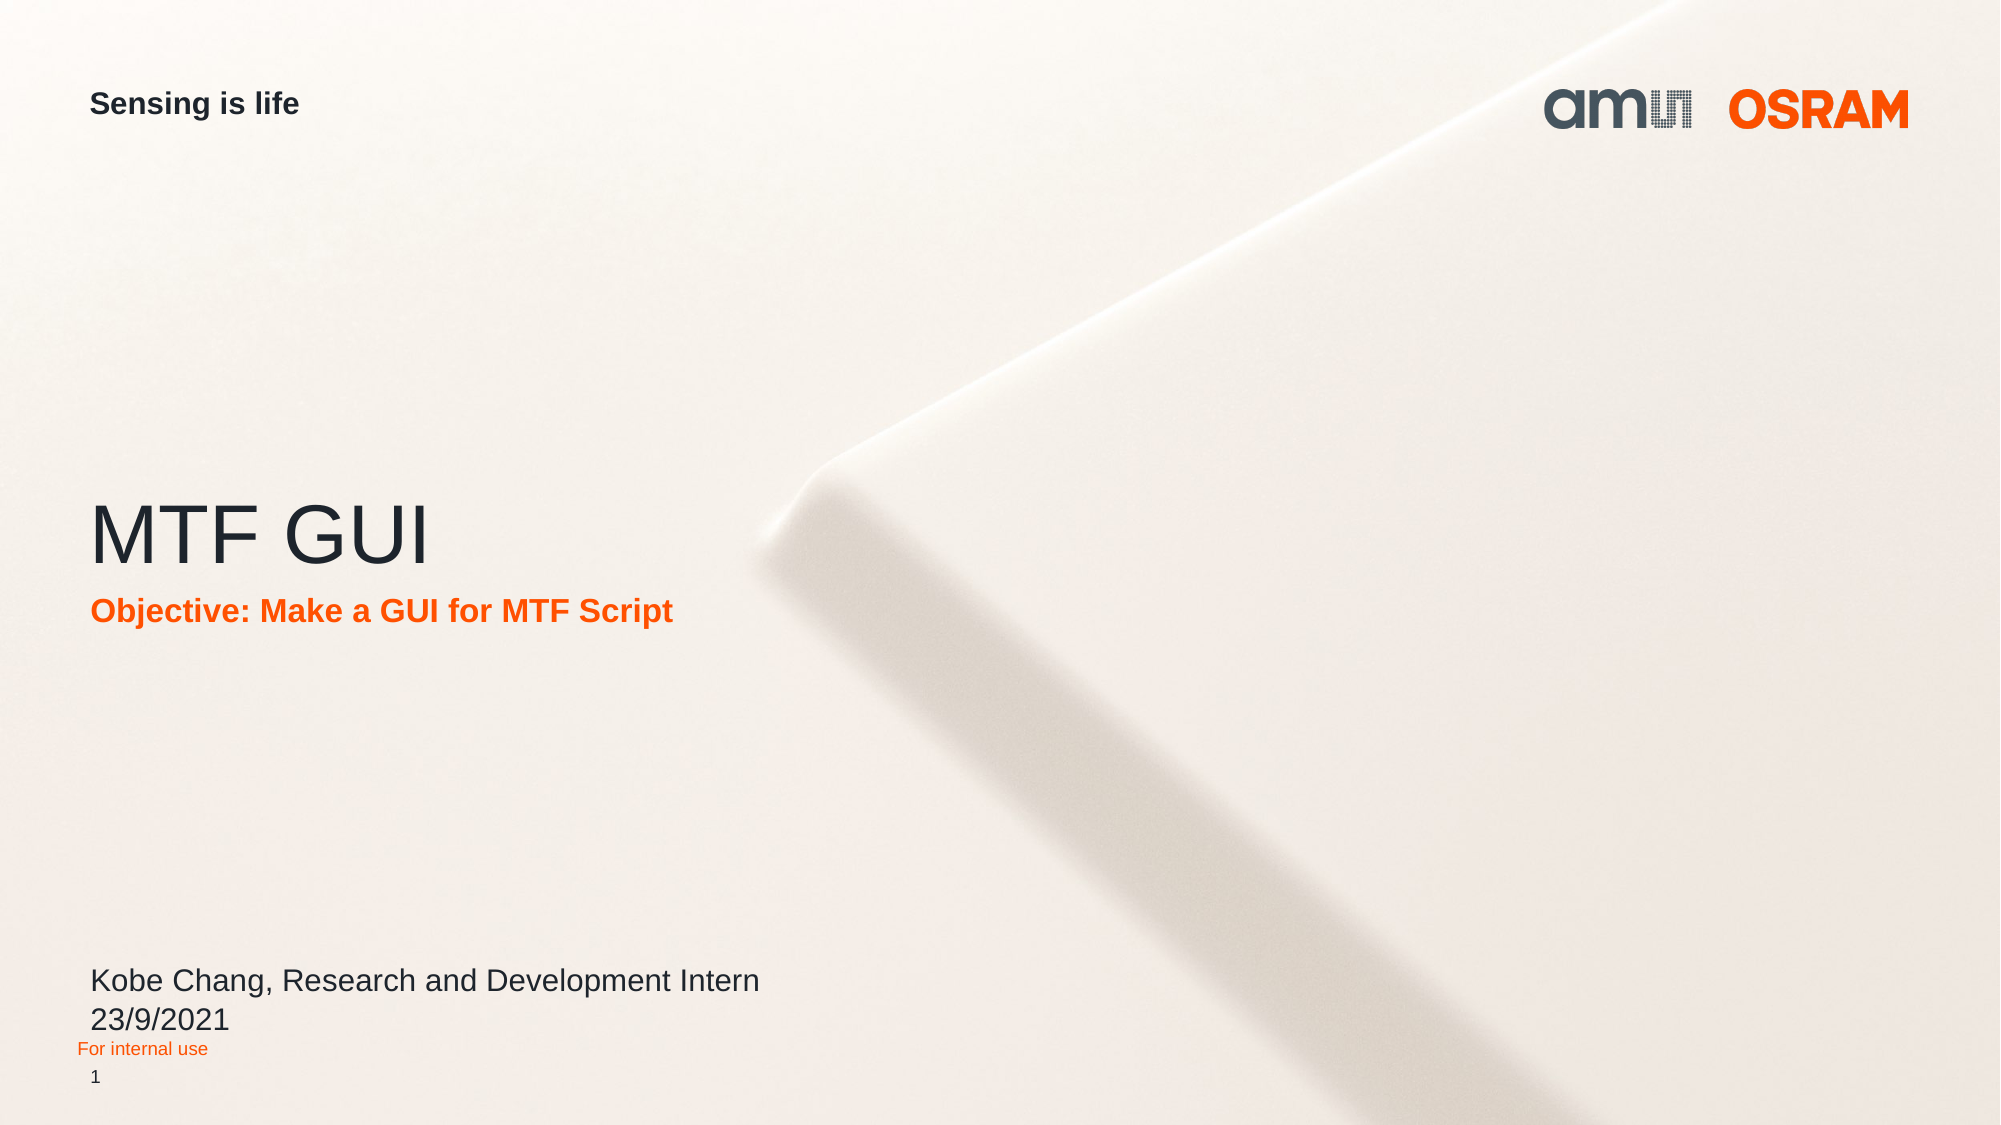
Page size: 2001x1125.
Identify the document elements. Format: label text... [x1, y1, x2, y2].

list Kobe Chang, Research and Development Intern [90, 783, 1759, 995]
title MTF GUI [89, 329, 1907, 582]
list Objective: Make a GUI for MTF Script [90, 590, 1759, 697]
footer For internal use [77, 1036, 358, 1060]
picture [0, 0, 2000, 1125]
list 23/9/2021 [90, 995, 1759, 1037]
